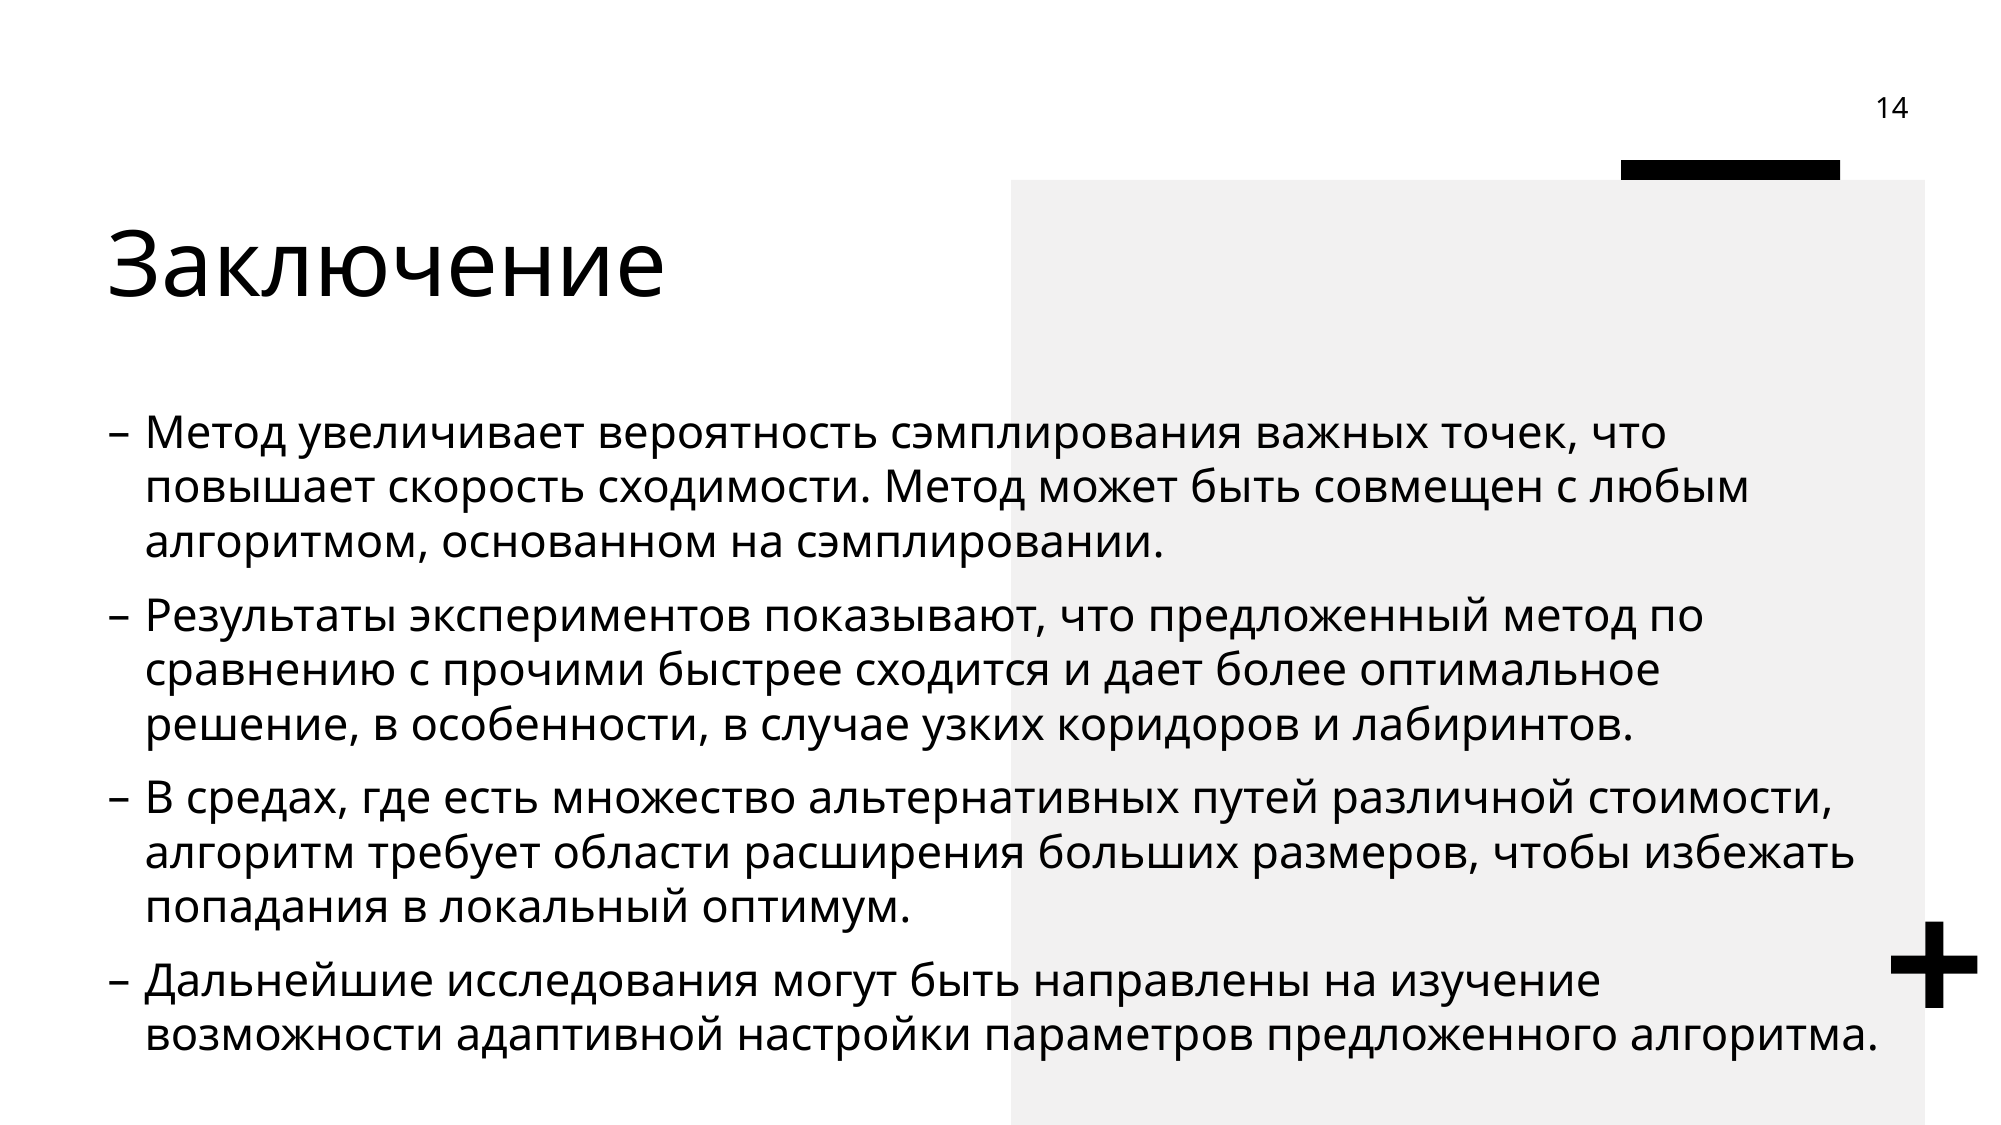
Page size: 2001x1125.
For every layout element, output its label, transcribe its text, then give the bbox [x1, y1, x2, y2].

list Метод увеличивает вероятность сэмплирования важных точек, что повышает скорость сходимости. Метод может быть совмещен с любым алгоритмом, основанном на сэмплировании. Результаты экспериментов показывают, что предложенный метод по сравнению с прочими быстрее сходится и дает более оптимальное решение, в особенности, в случае узких коридоров и лабиринтов. В средах, где есть множество альтернативных путей различной стоимости, алгоритм требует области расширения больших размеров, чтобы избежать попадания в локальный оптимум. Дальнейшие исследования могут быть направлены на изучение возможности адаптивной настройки параметров предложенного алгоритма. [92, 395, 1905, 1075]
title Заключение [92, 197, 1449, 395]
slide_number 14 [1773, 83, 1924, 135]
